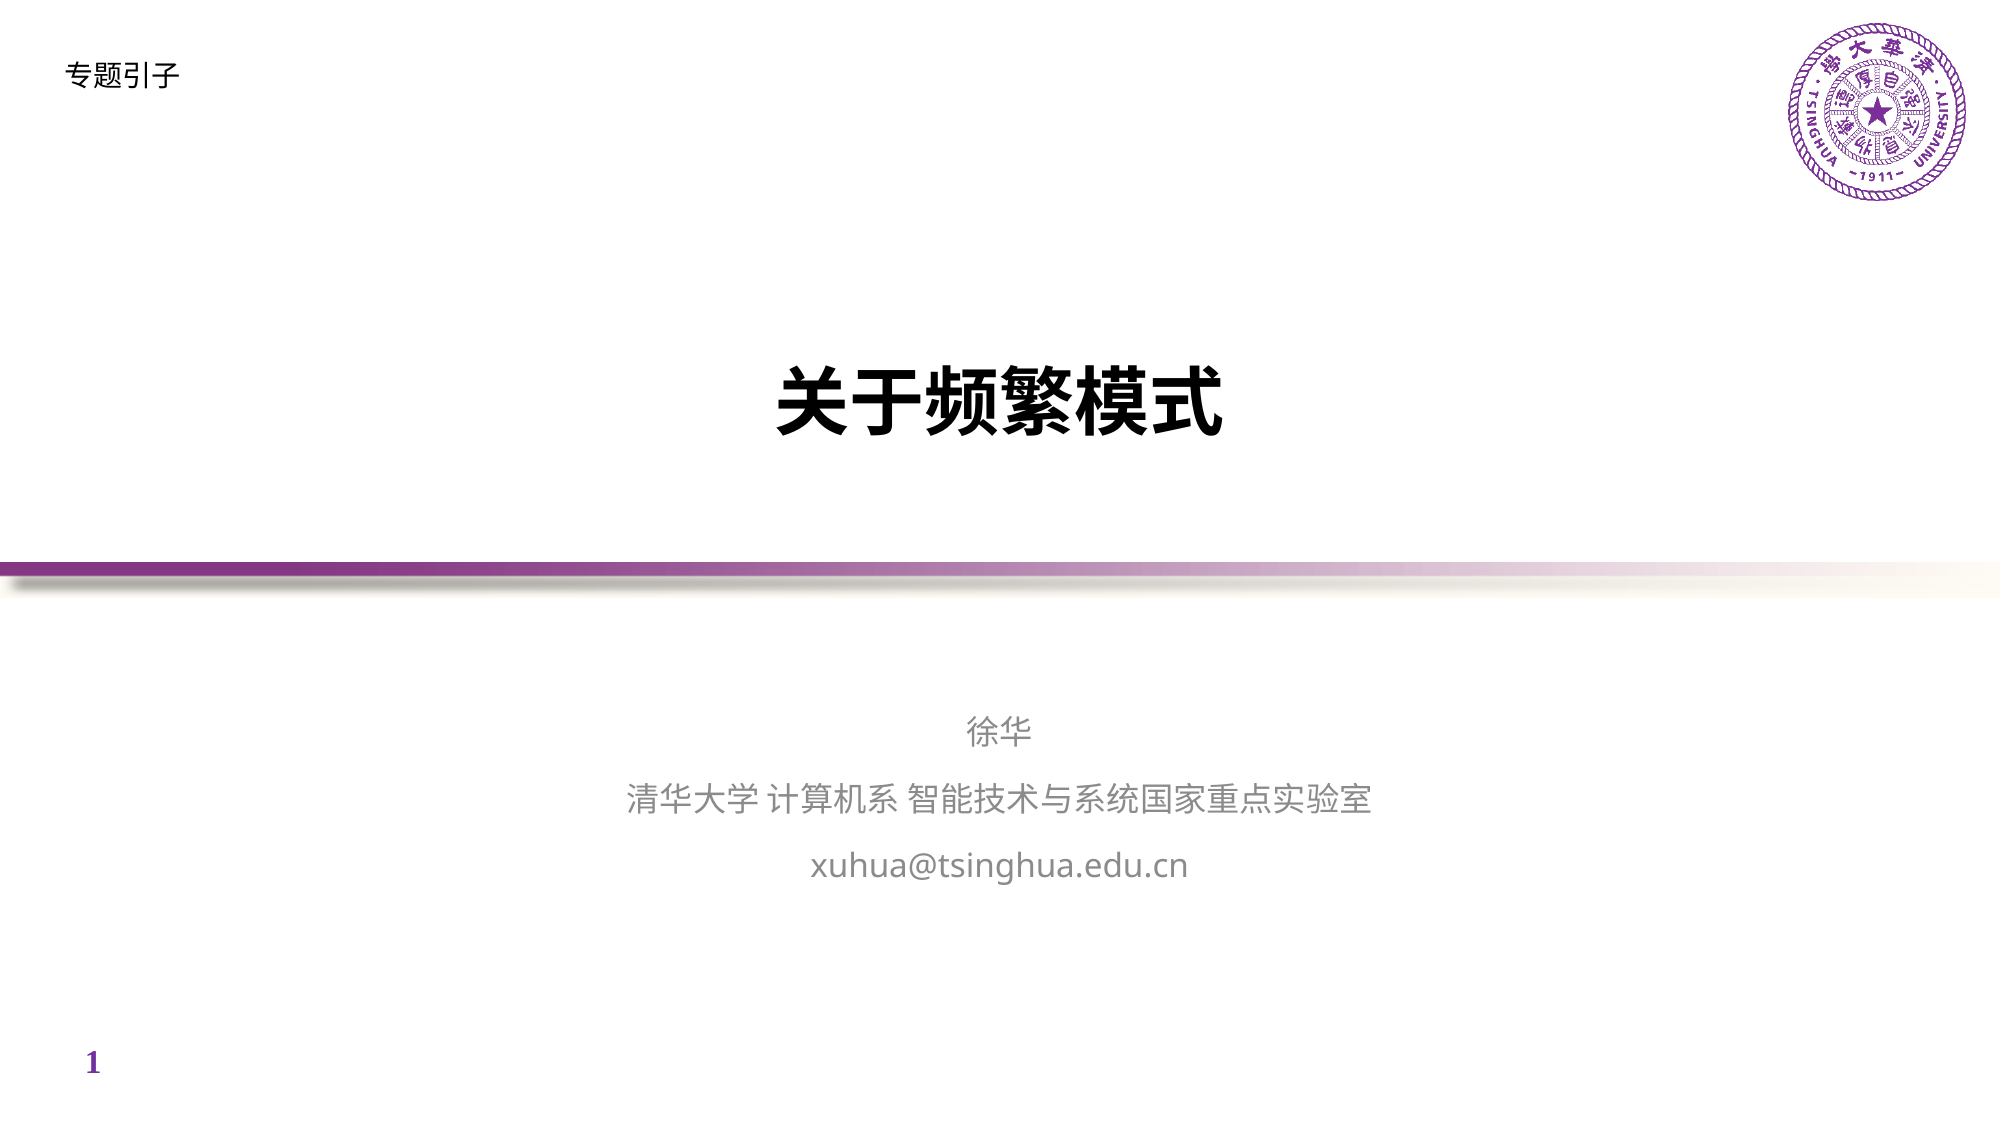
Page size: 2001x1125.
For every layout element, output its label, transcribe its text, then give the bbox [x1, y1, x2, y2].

text_box 专题引子 [49, 49, 203, 100]
picture [0, 562, 2000, 598]
title 关于频繁模式 [149, 278, 1850, 520]
subtitle 徐华 清华大学 计算机系 智能技术与系统国家重点实验室 xuhua@tsinghua.edu.cn [300, 637, 1700, 925]
picture [1788, 23, 1966, 201]
